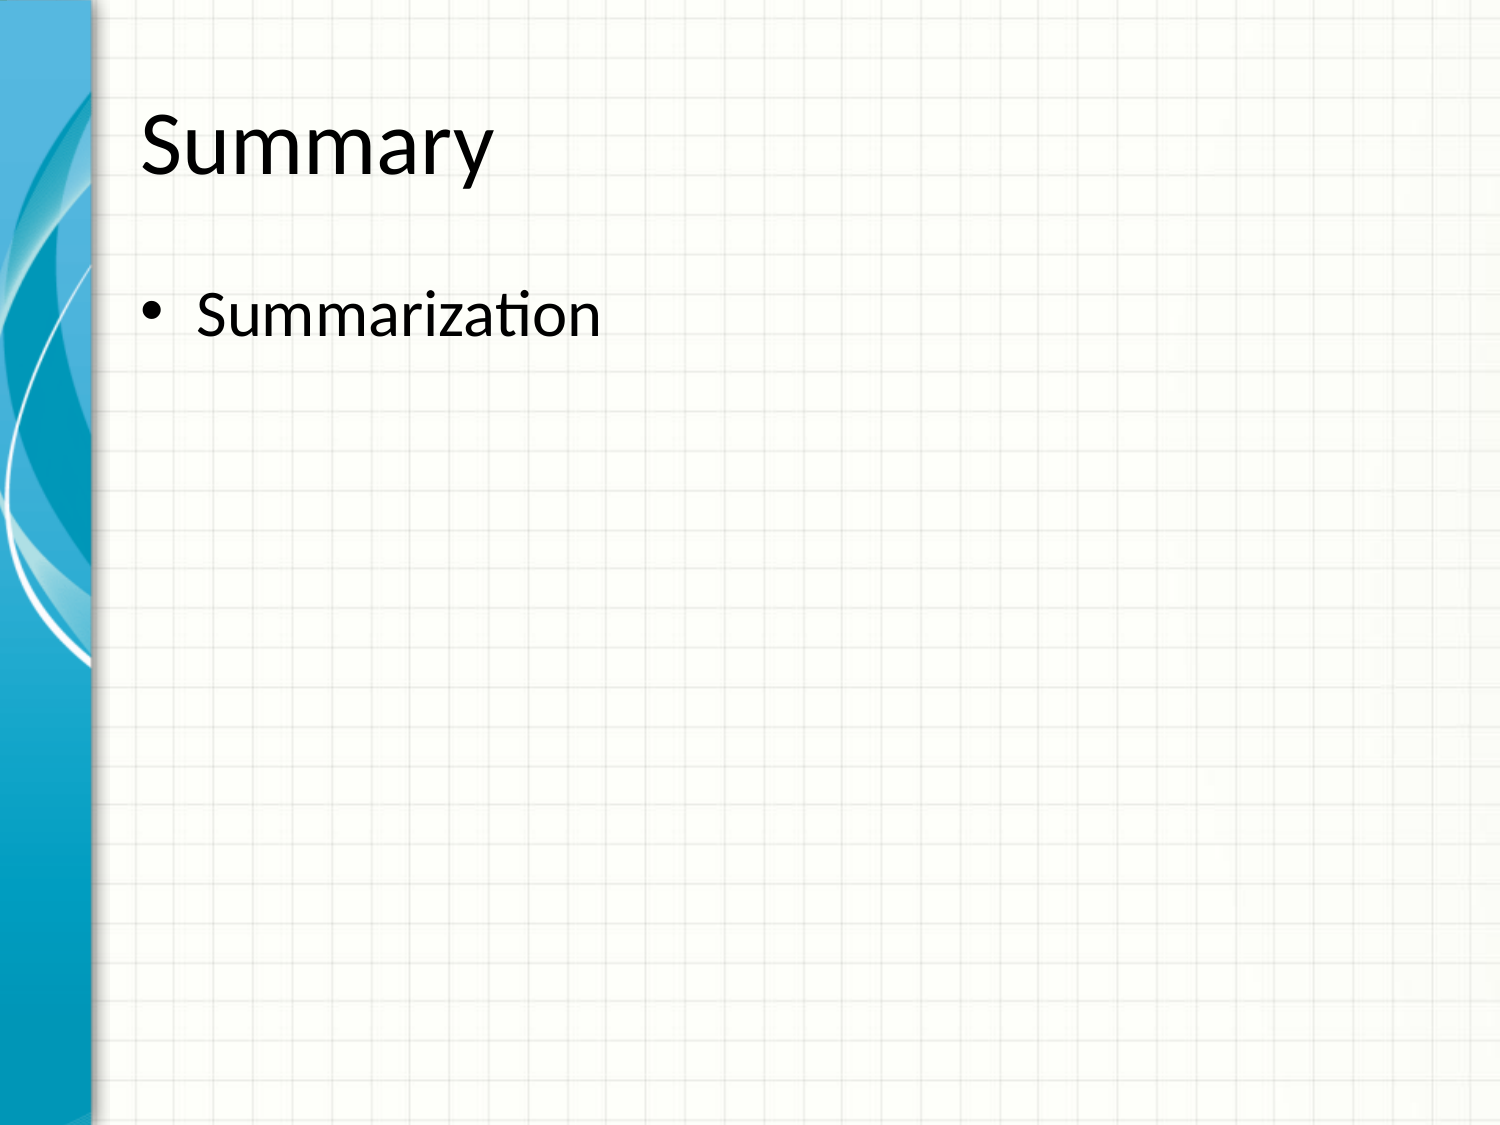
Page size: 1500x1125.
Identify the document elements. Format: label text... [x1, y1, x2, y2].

title Summary [125, 44, 1450, 232]
list Summarization [125, 261, 1450, 967]
picture [0, 0, 1500, 1125]
